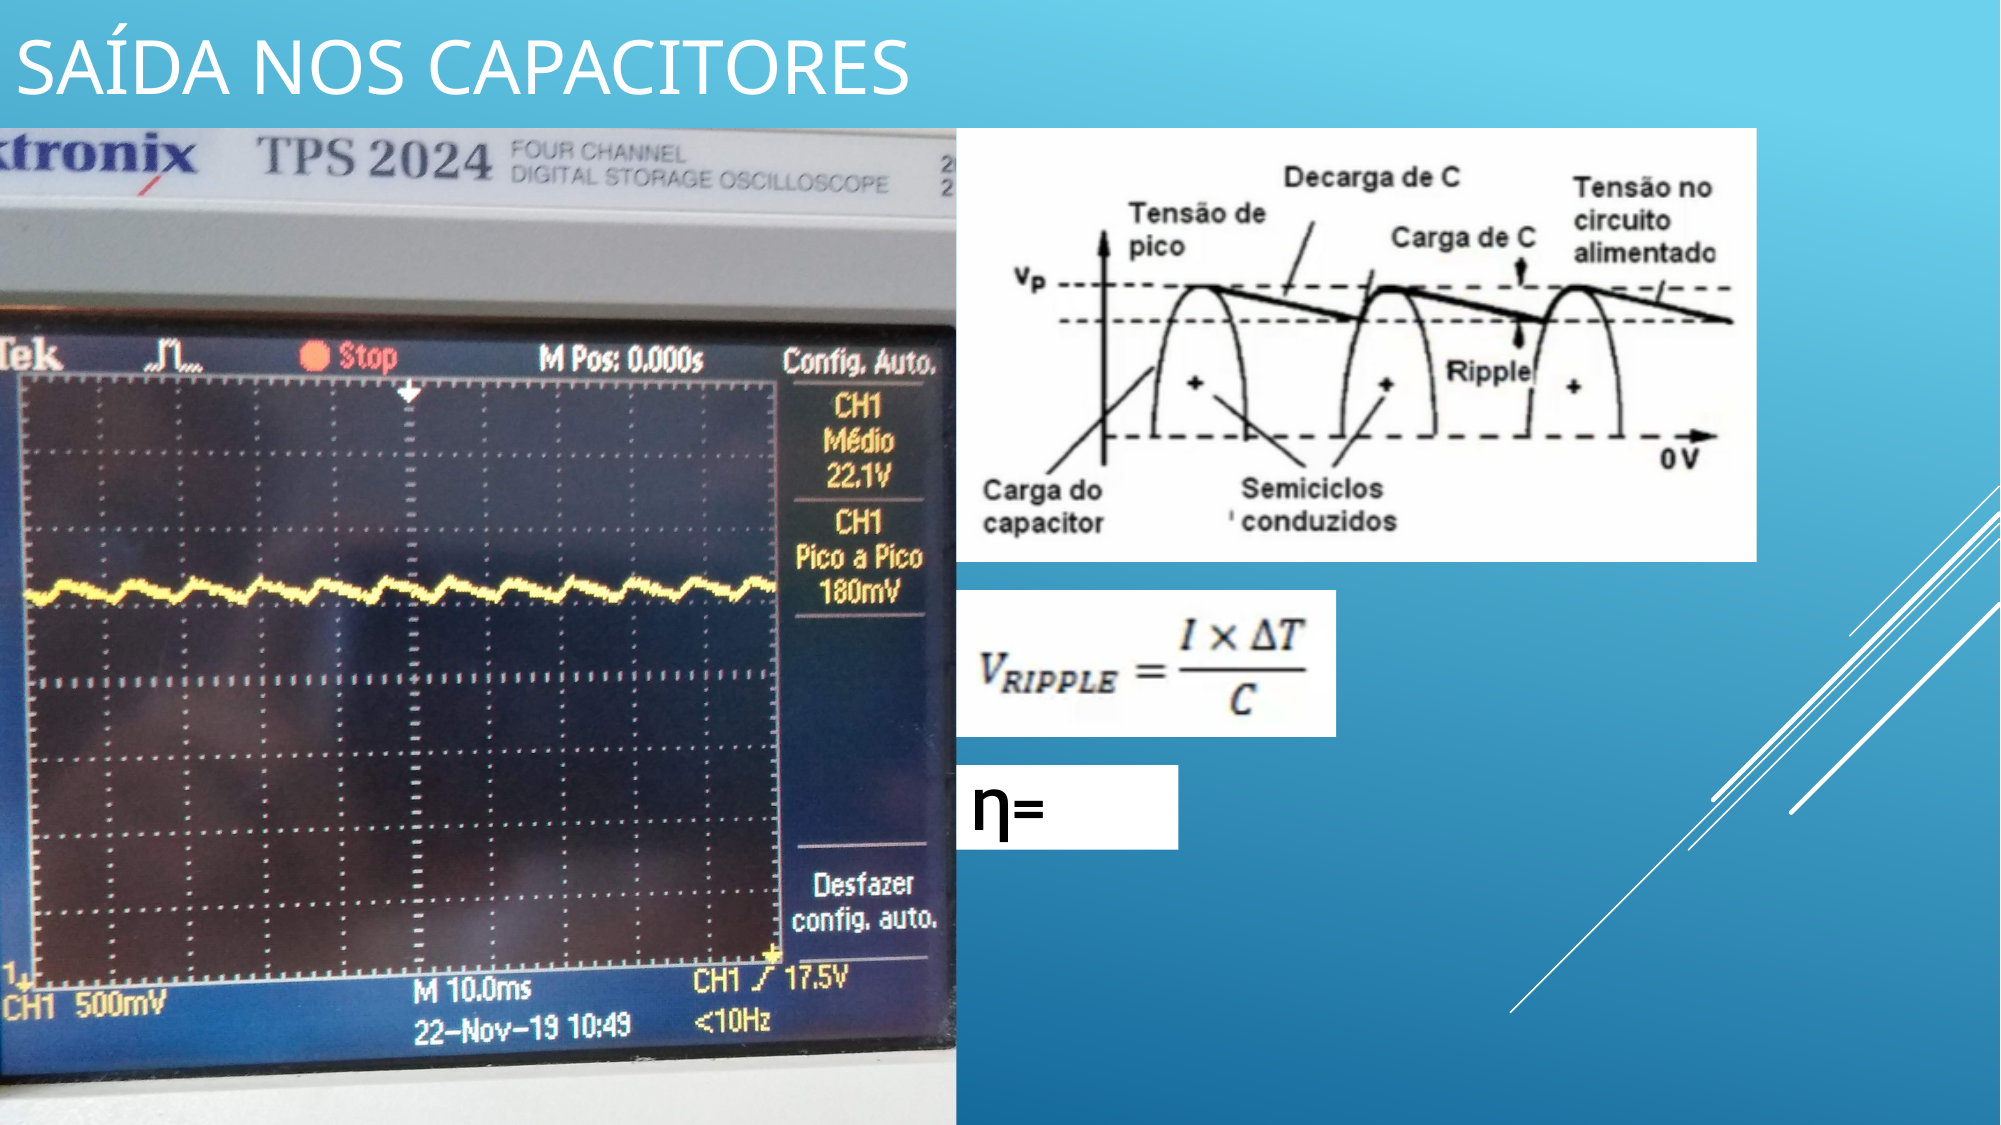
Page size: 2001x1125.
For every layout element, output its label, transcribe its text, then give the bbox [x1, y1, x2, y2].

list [0, 128, 957, 1125]
title Saída nos capacitores [0, 0, 1400, 128]
picture [956, 128, 1757, 562]
picture [956, 590, 1337, 737]
